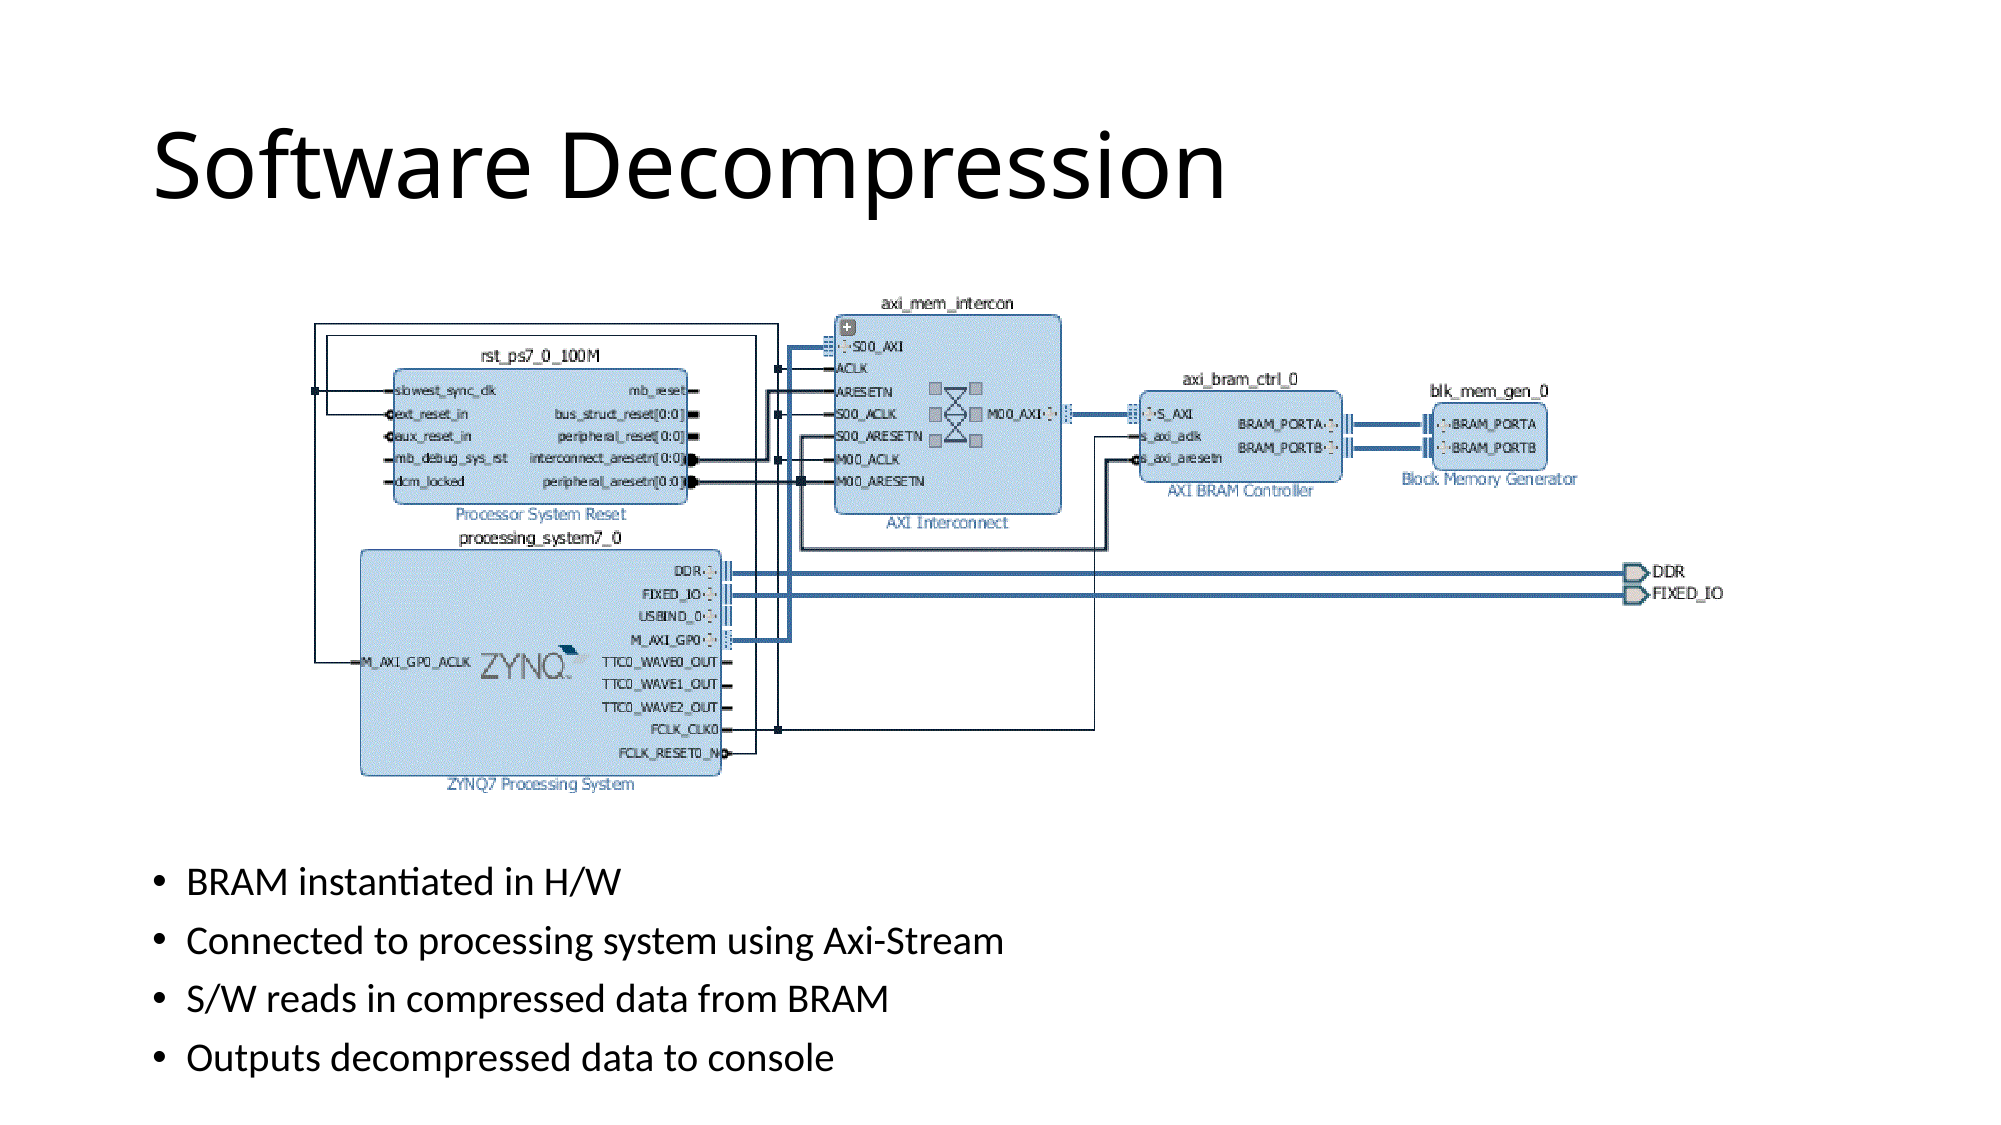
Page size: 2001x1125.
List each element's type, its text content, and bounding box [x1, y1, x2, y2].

list BRAM instantiated in H/W Connected to processing system using Axi-Stream S/W reads in compressed data from BRAM Outputs decompressed data to console [137, 853, 1297, 1091]
picture [297, 244, 1732, 819]
title Software Decompression [137, 59, 1863, 278]
